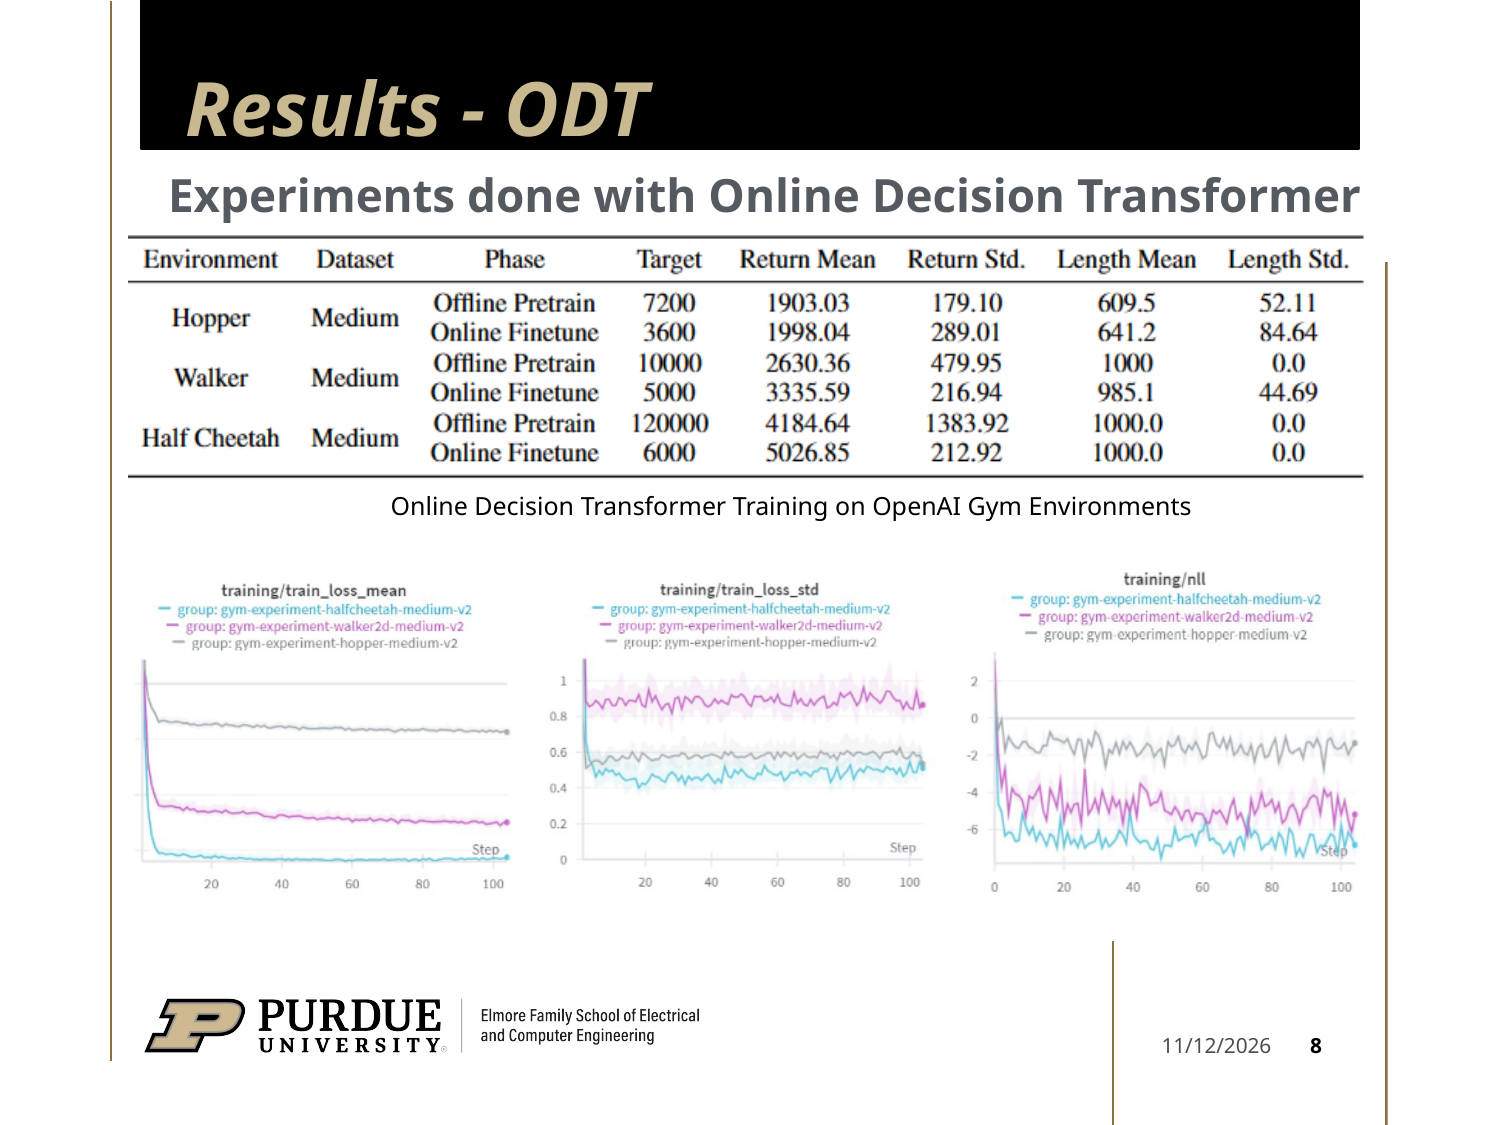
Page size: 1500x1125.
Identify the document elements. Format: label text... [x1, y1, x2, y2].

picture [128, 234, 1367, 499]
subtitle Experiments done with Online Decision Transformer [168, 166, 1461, 376]
text_box Online Decision Transformer Training on OpenAI Gym Environments [375, 499, 1217, 528]
picture [144, 995, 708, 1056]
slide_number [1137, 1020, 1287, 1074]
picture [543, 561, 955, 909]
picture [963, 562, 1383, 911]
slide_number 8 [1286, 1017, 1347, 1078]
title Results - ODT [182, 69, 1324, 159]
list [127, 573, 533, 900]
